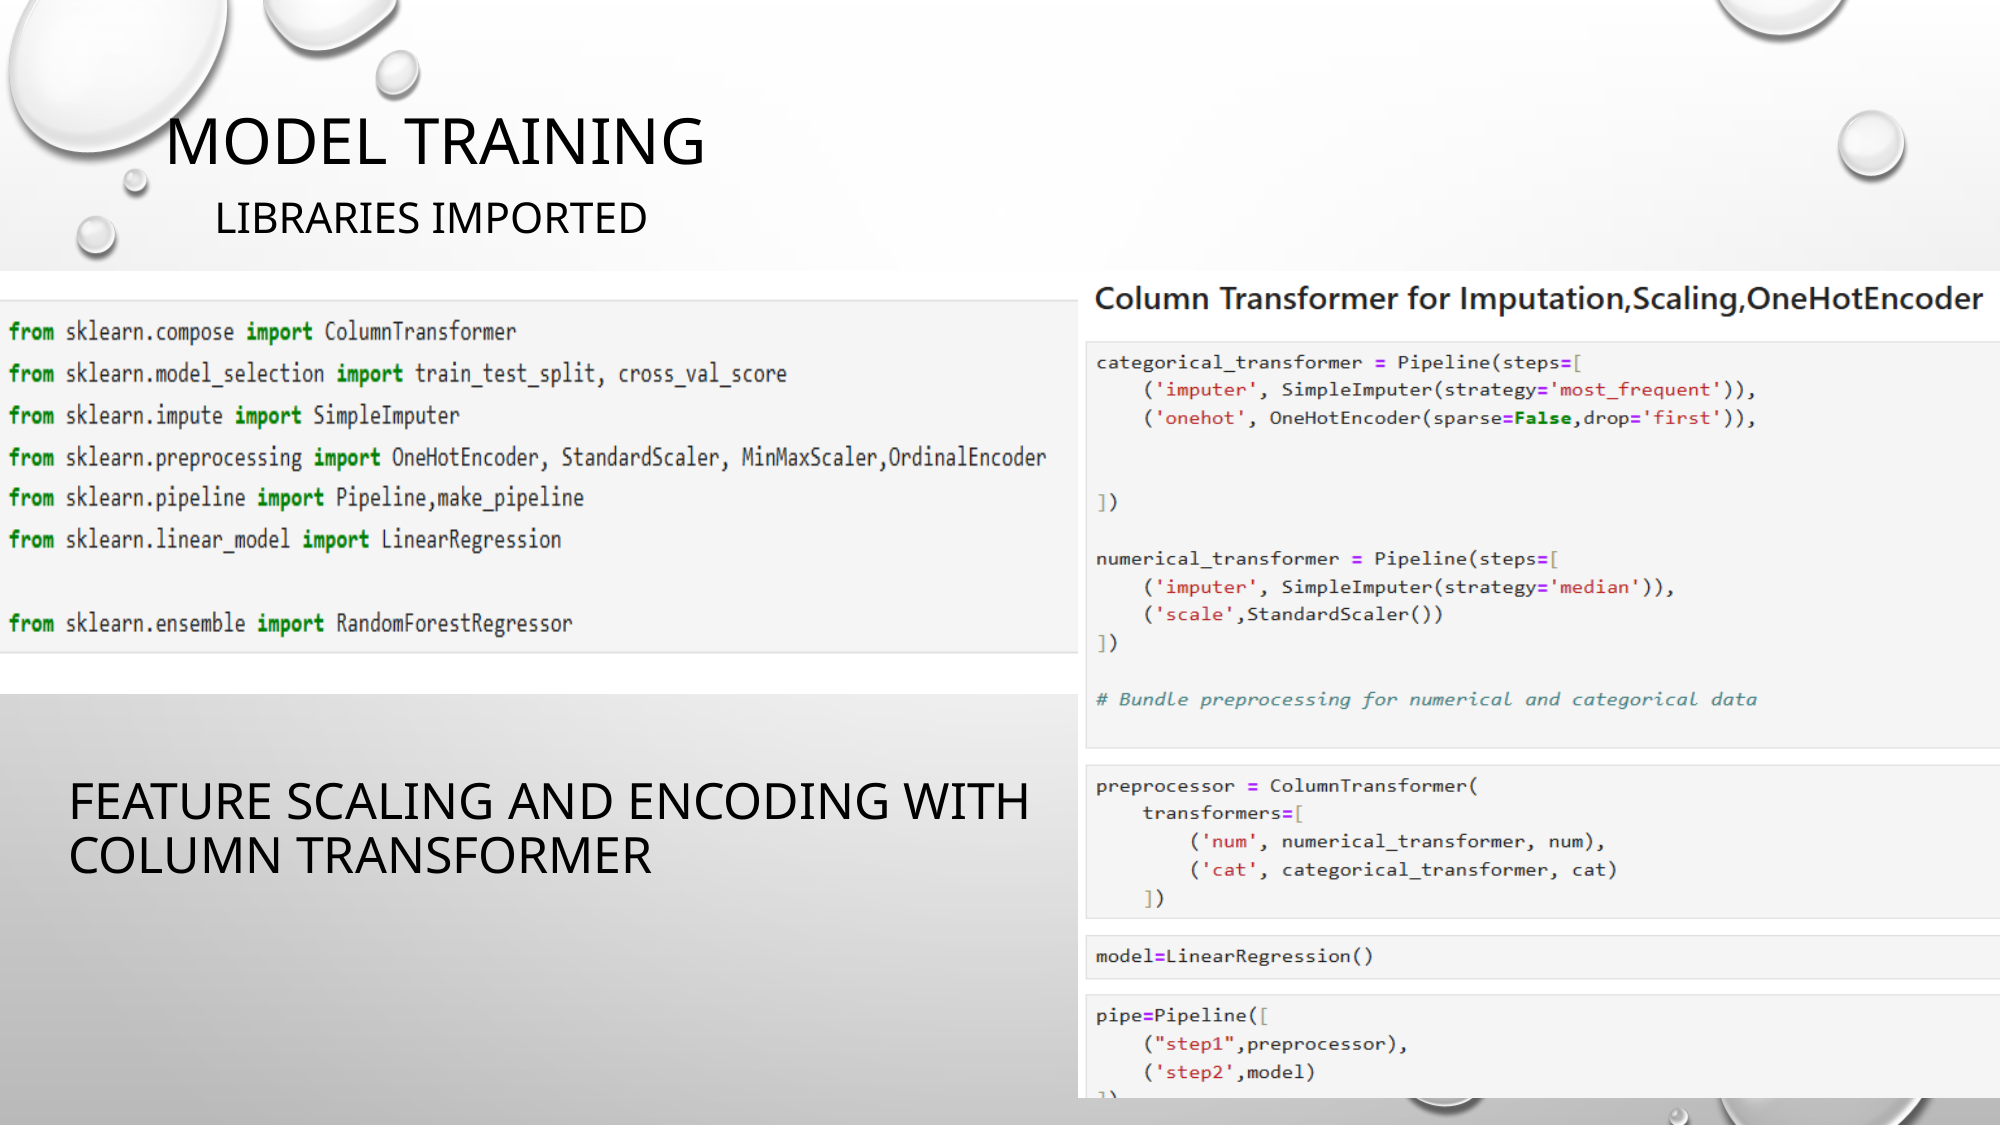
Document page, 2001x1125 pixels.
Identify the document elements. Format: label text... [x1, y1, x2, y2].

title Model Training libraries imported [149, 101, 1851, 256]
text_box Feature scaling and Encoding with column Transformer [53, 704, 1072, 1077]
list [0, 271, 1077, 694]
picture [0, 0, 2000, 1125]
